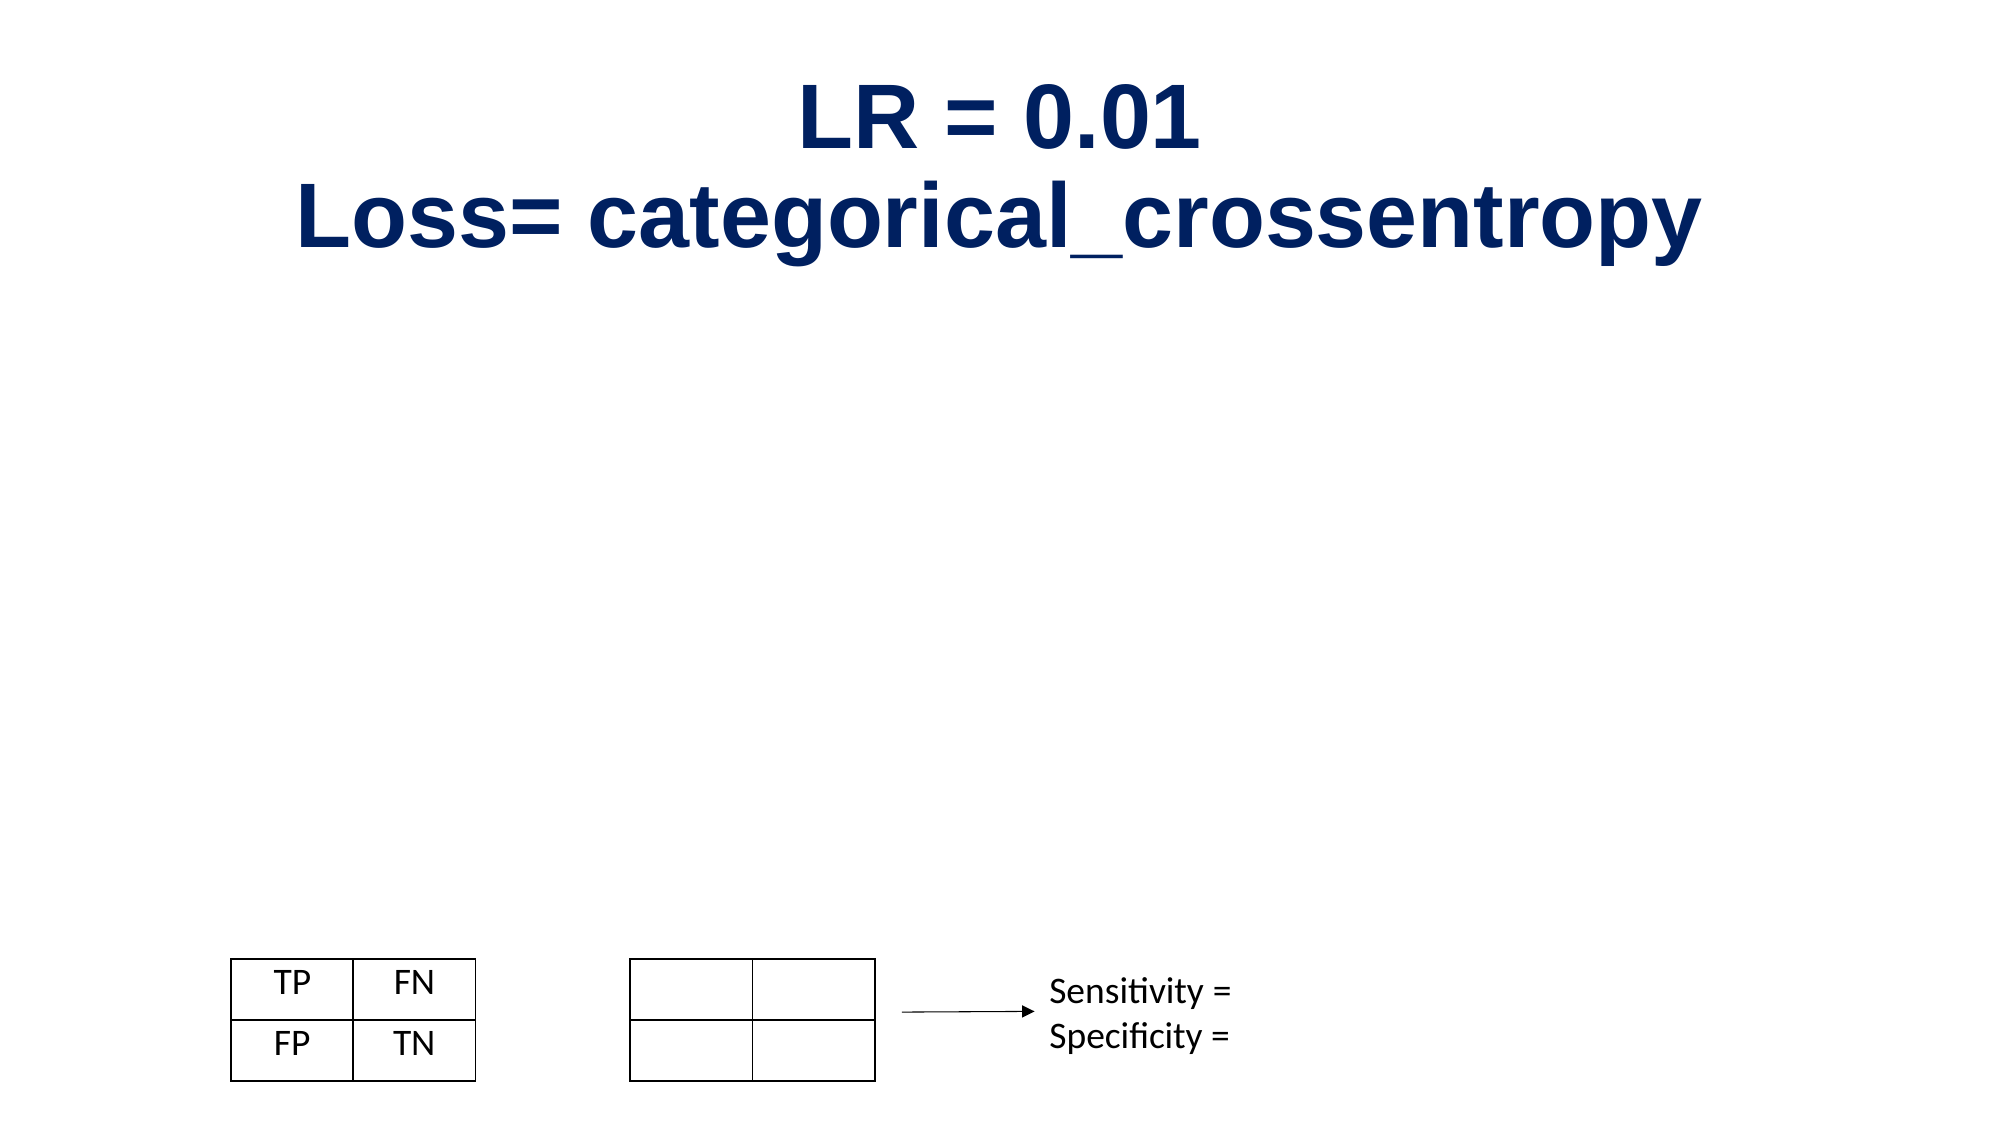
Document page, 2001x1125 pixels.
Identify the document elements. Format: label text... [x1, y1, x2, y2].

table_header TP [232, 960, 352, 1019]
table_cell [631, 1021, 752, 1080]
table_cell TN [354, 1021, 475, 1080]
table_cell FP [232, 1021, 352, 1080]
text_box Sensitivity = Specificity = [1034, 958, 1247, 1064]
table_header [753, 960, 874, 1019]
title LR = 0.01 Loss= categorical_crossentropy [137, 59, 1863, 278]
table_cell [753, 1021, 874, 1080]
table_header [631, 960, 752, 1019]
table_header FN [354, 960, 475, 1019]
